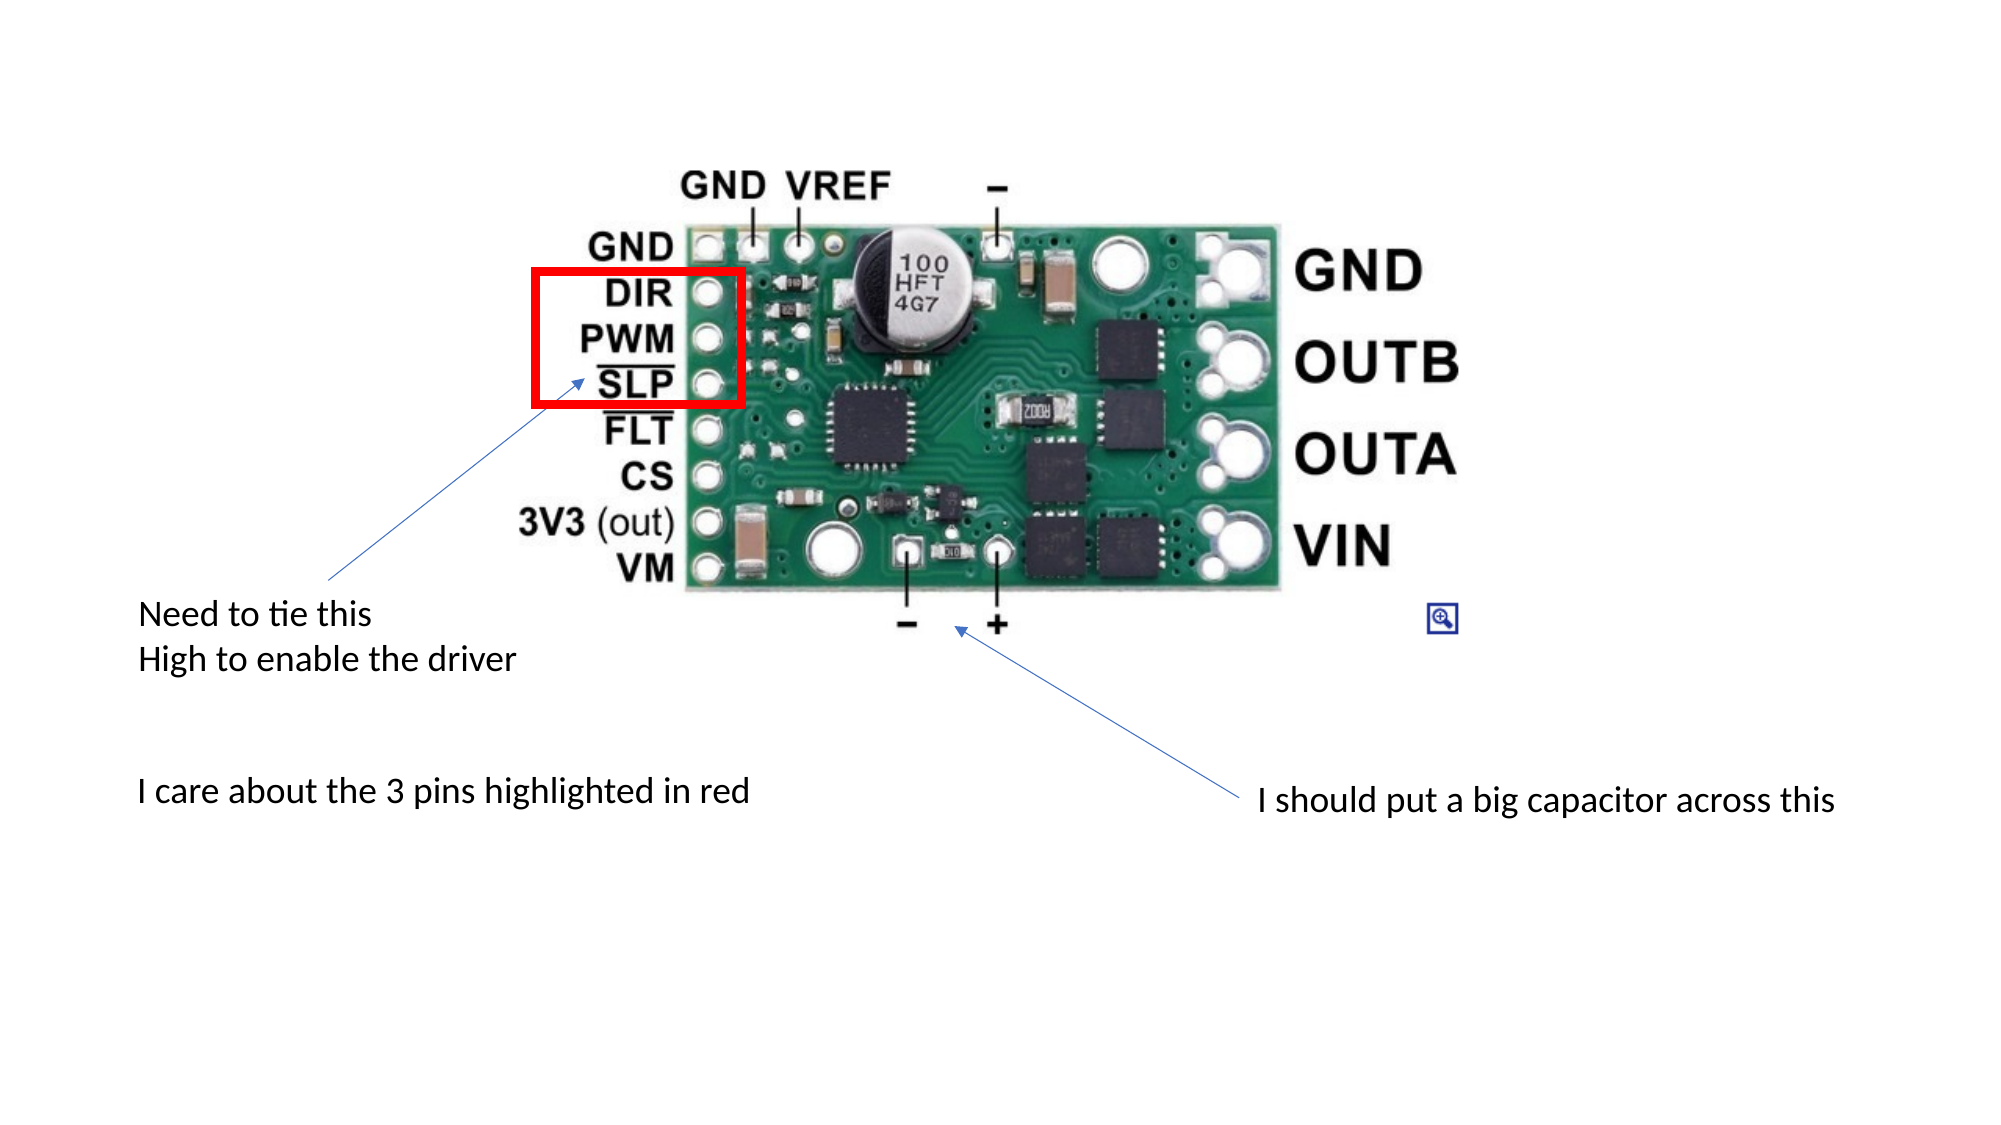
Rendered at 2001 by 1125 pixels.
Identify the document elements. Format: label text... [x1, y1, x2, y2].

text_box I care about the 3 pins highlighted in red [122, 759, 767, 819]
picture [435, 141, 1565, 658]
text_box I should put a big capacitor across this [1242, 767, 1851, 828]
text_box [328, 378, 585, 581]
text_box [954, 626, 1240, 798]
text_box Need to tie this High to enable the driver [123, 581, 533, 686]
